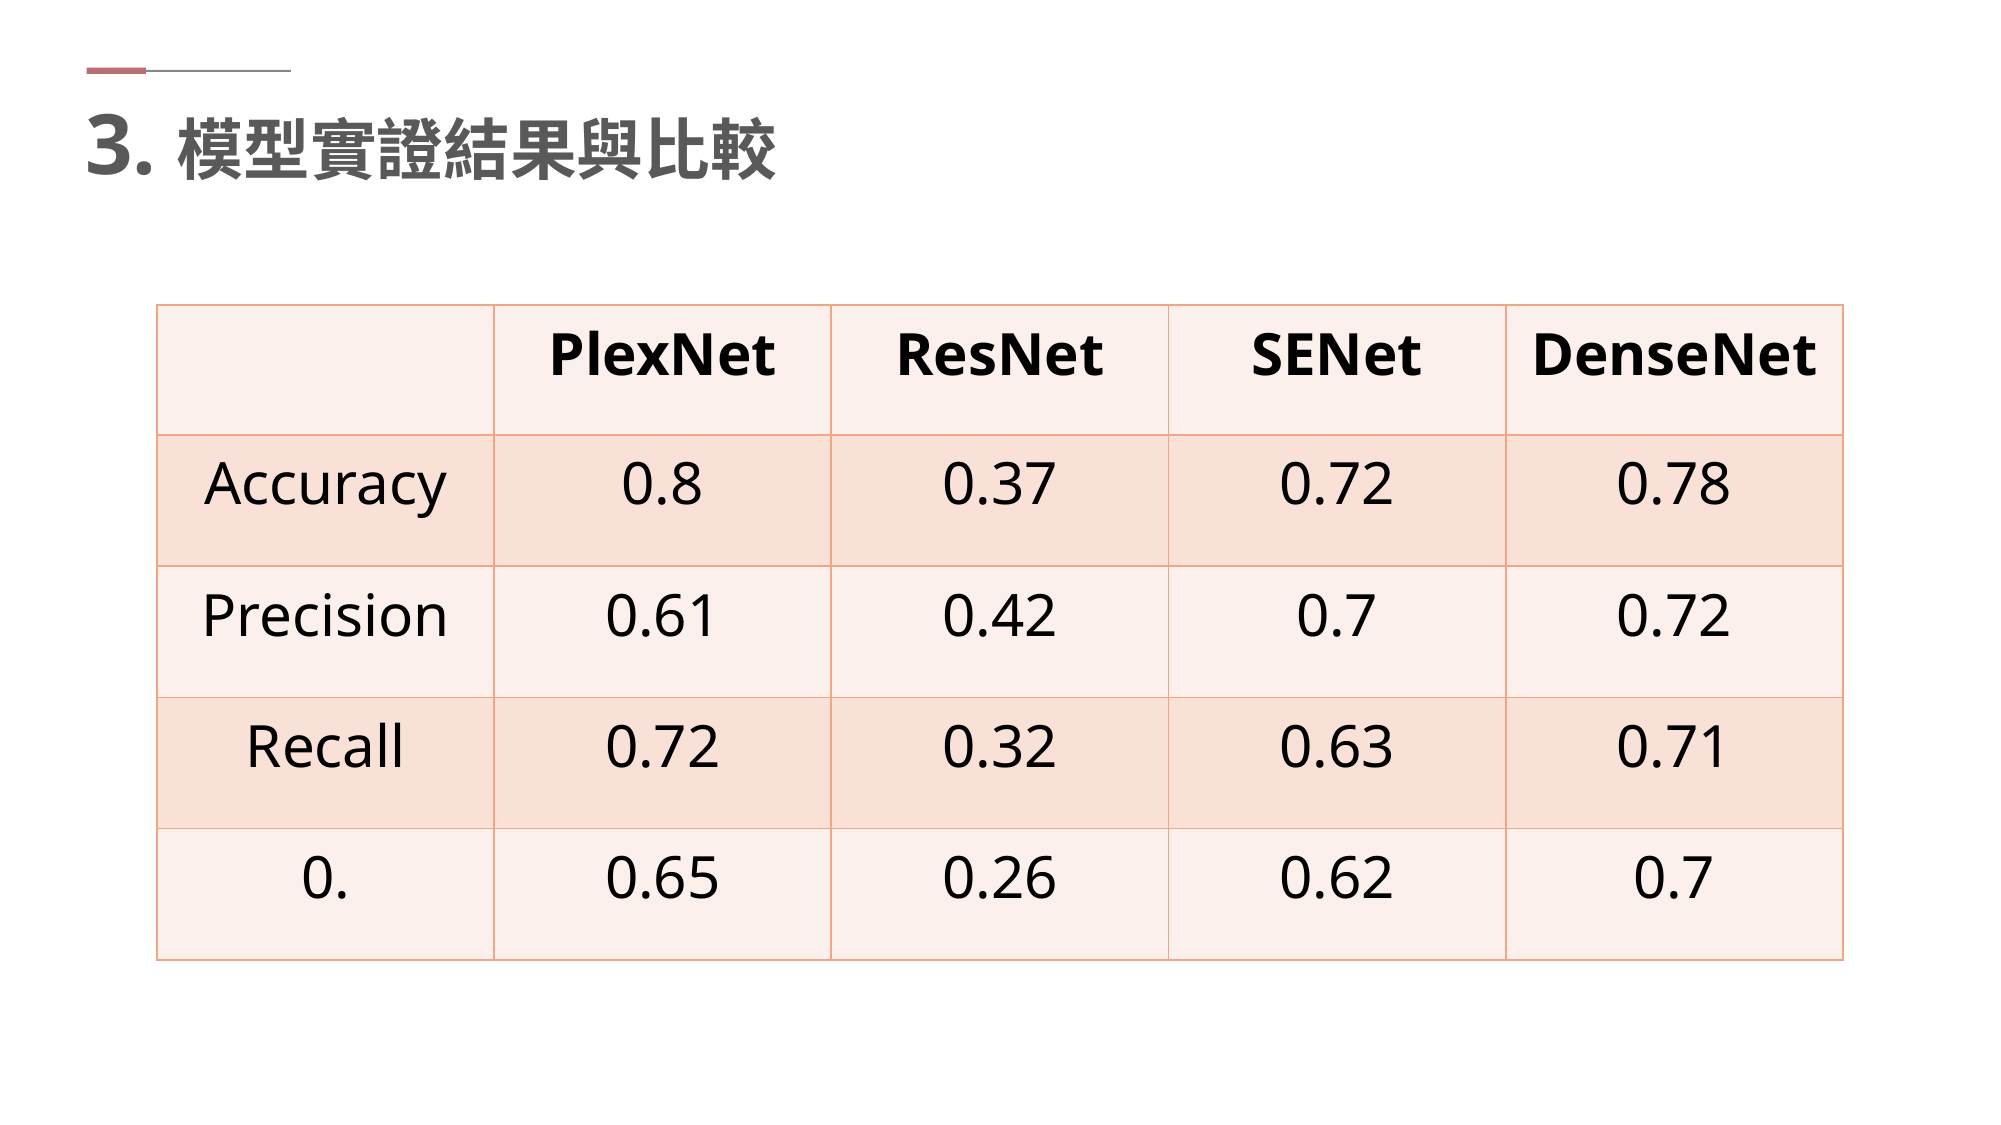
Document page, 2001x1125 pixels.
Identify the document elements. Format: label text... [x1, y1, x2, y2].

table_header SENet [1169, 306, 1505, 434]
table_cell 0.63 [1169, 698, 1505, 828]
table_cell 0.72 [1169, 436, 1505, 565]
table_header ResNet [832, 306, 1168, 434]
table_cell 0.78 [1507, 436, 1842, 565]
table_cell 0.7 [1169, 567, 1505, 697]
table_cell 0. [158, 829, 493, 959]
table_cell Precision [158, 567, 493, 697]
table_cell 0.71 [1507, 698, 1842, 828]
table_cell 0.65 [495, 829, 830, 959]
table_cell 0.72 [495, 698, 830, 828]
table_cell 0.26 [832, 829, 1168, 959]
table_header PlexNet [495, 306, 830, 434]
table_cell 0.8 [495, 436, 830, 565]
table_cell 0.72 [1507, 567, 1842, 697]
table_cell Accuracy [158, 436, 493, 565]
table_cell 0.37 [832, 436, 1168, 565]
table_cell 0.42 [832, 567, 1168, 697]
table_header DenseNet [1507, 306, 1842, 434]
table_cell 0.7 [1507, 829, 1842, 959]
table_cell Recall [158, 698, 493, 828]
table_cell 0.32 [832, 698, 1168, 828]
table_header [158, 306, 493, 434]
text_box 3.模型實證結果與比較 [70, 83, 1921, 299]
table_cell 0.61 [495, 567, 830, 697]
table_cell 0.62 [1169, 829, 1505, 959]
